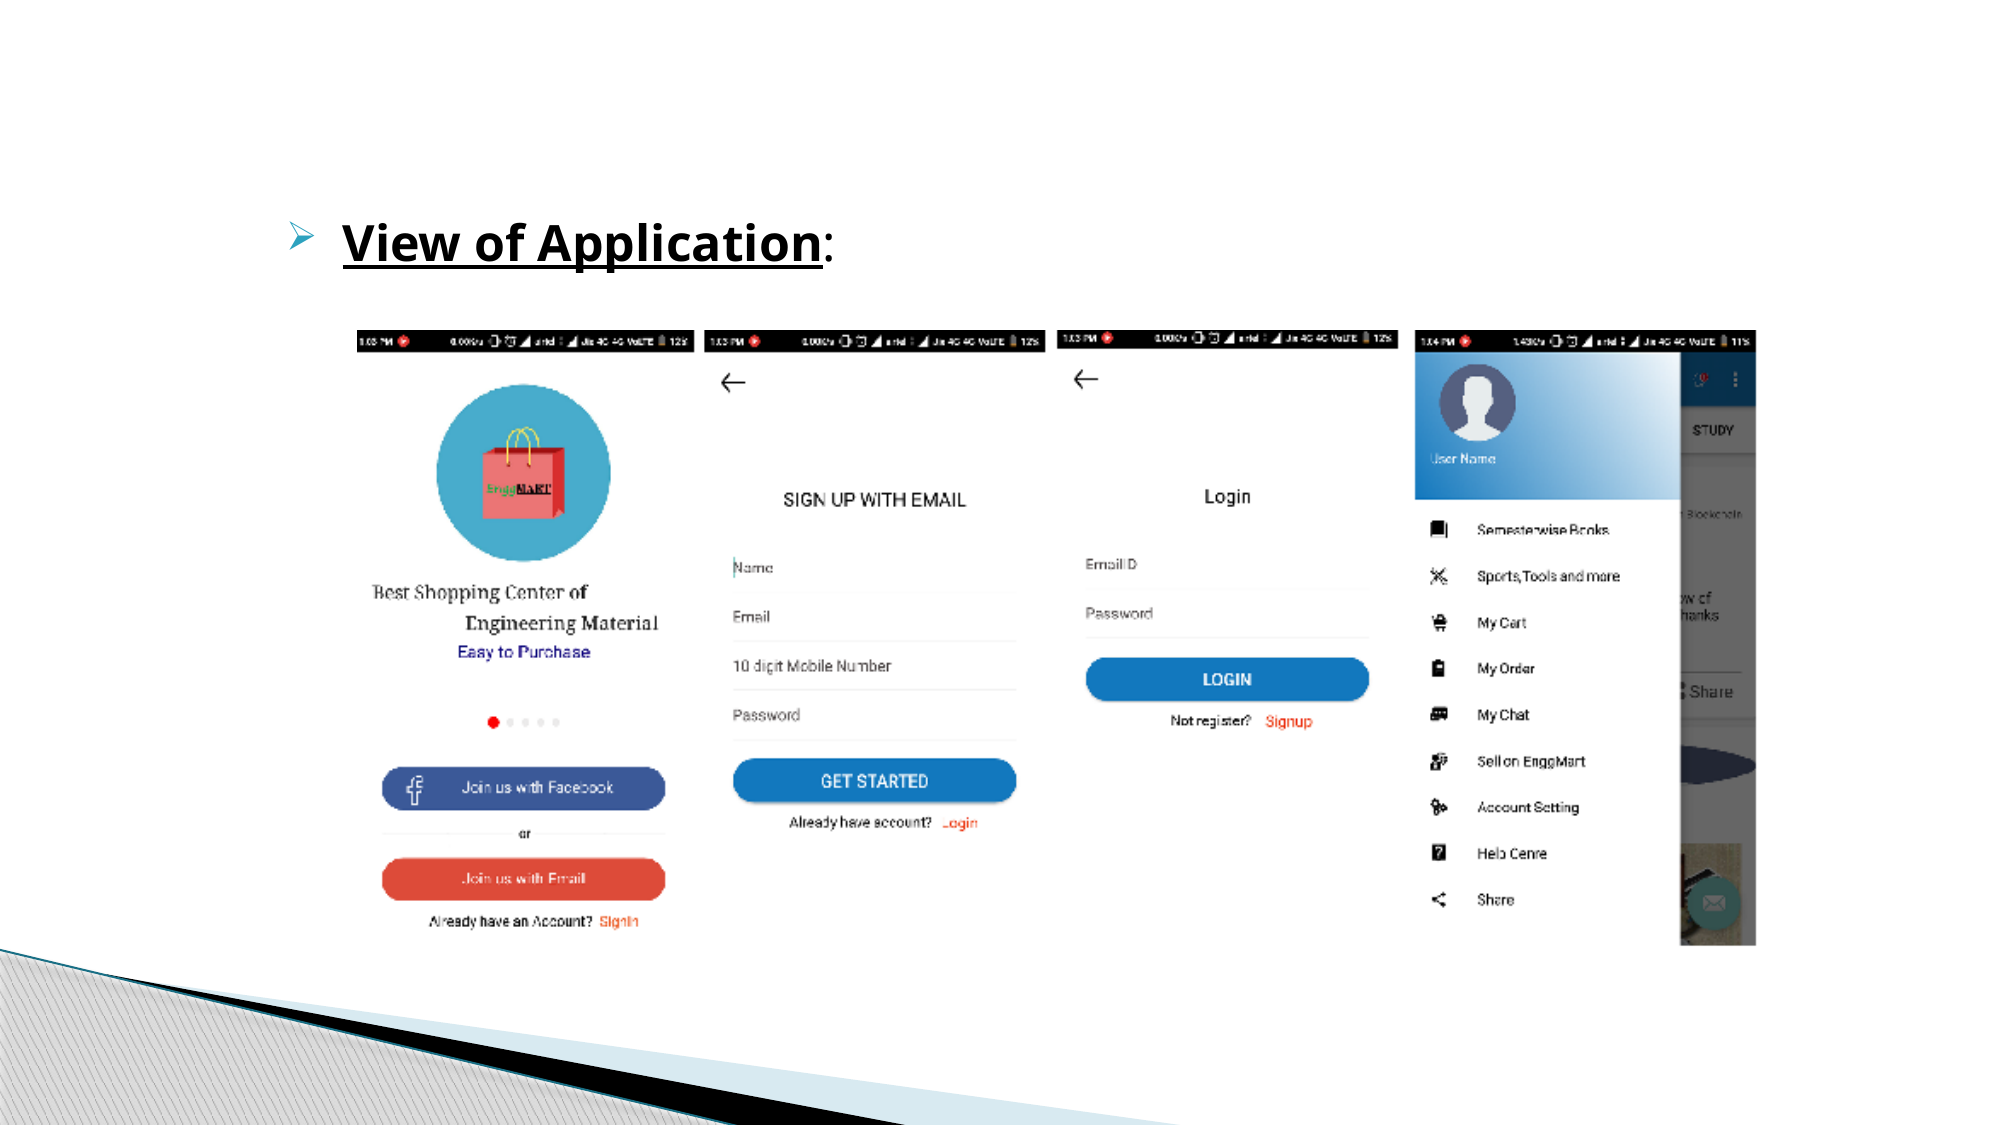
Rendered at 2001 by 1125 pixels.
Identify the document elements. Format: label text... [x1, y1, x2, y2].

text_box View of Application: [271, 203, 1680, 1125]
picture [357, 330, 1758, 954]
